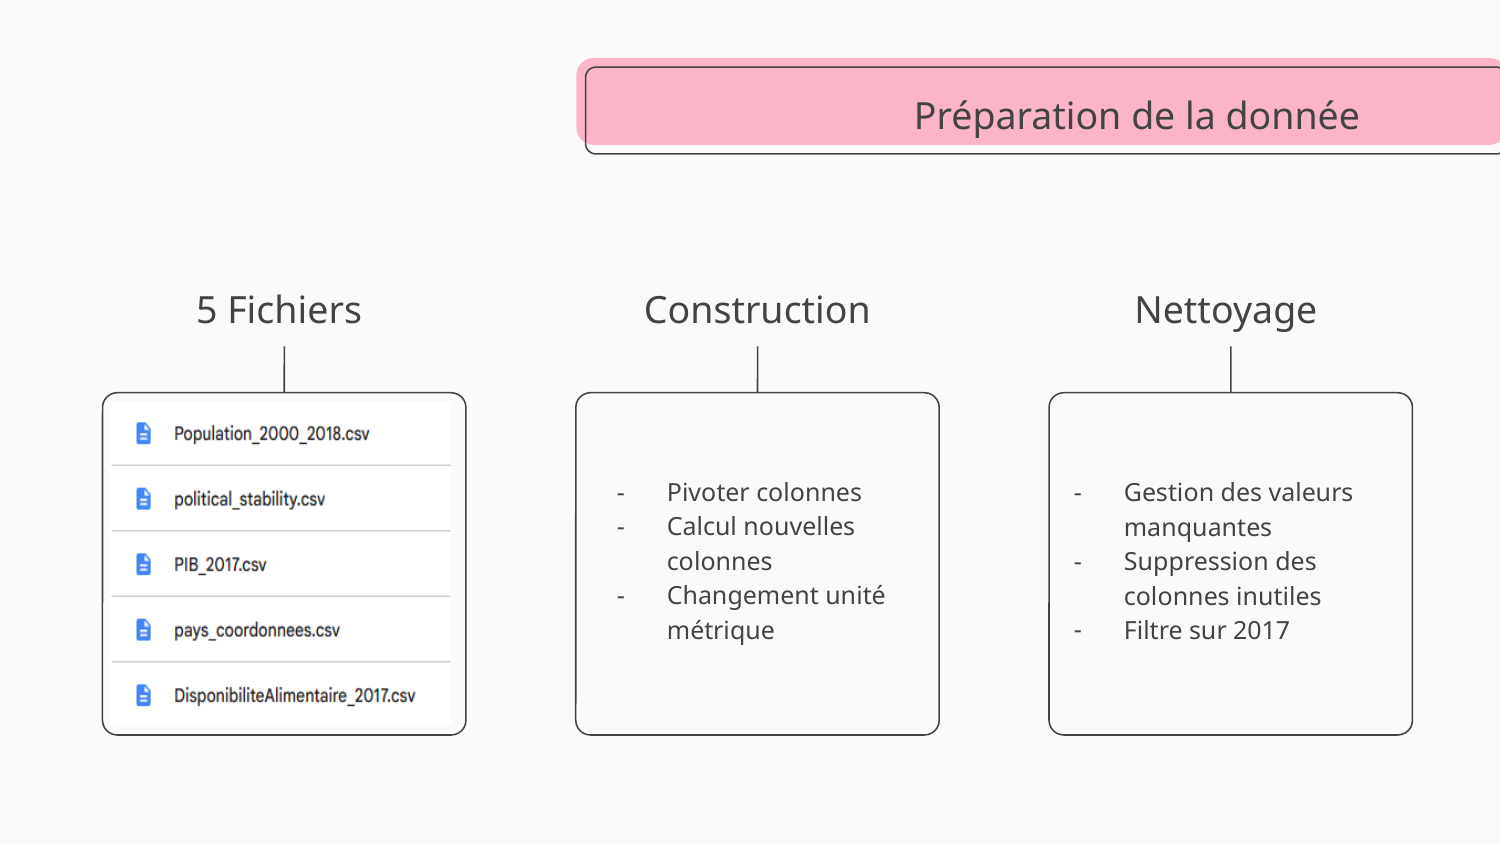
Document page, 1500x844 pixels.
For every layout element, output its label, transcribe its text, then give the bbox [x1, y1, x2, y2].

title Préparation de la donnée [849, 75, 1376, 154]
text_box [102, 205, 1413, 742]
